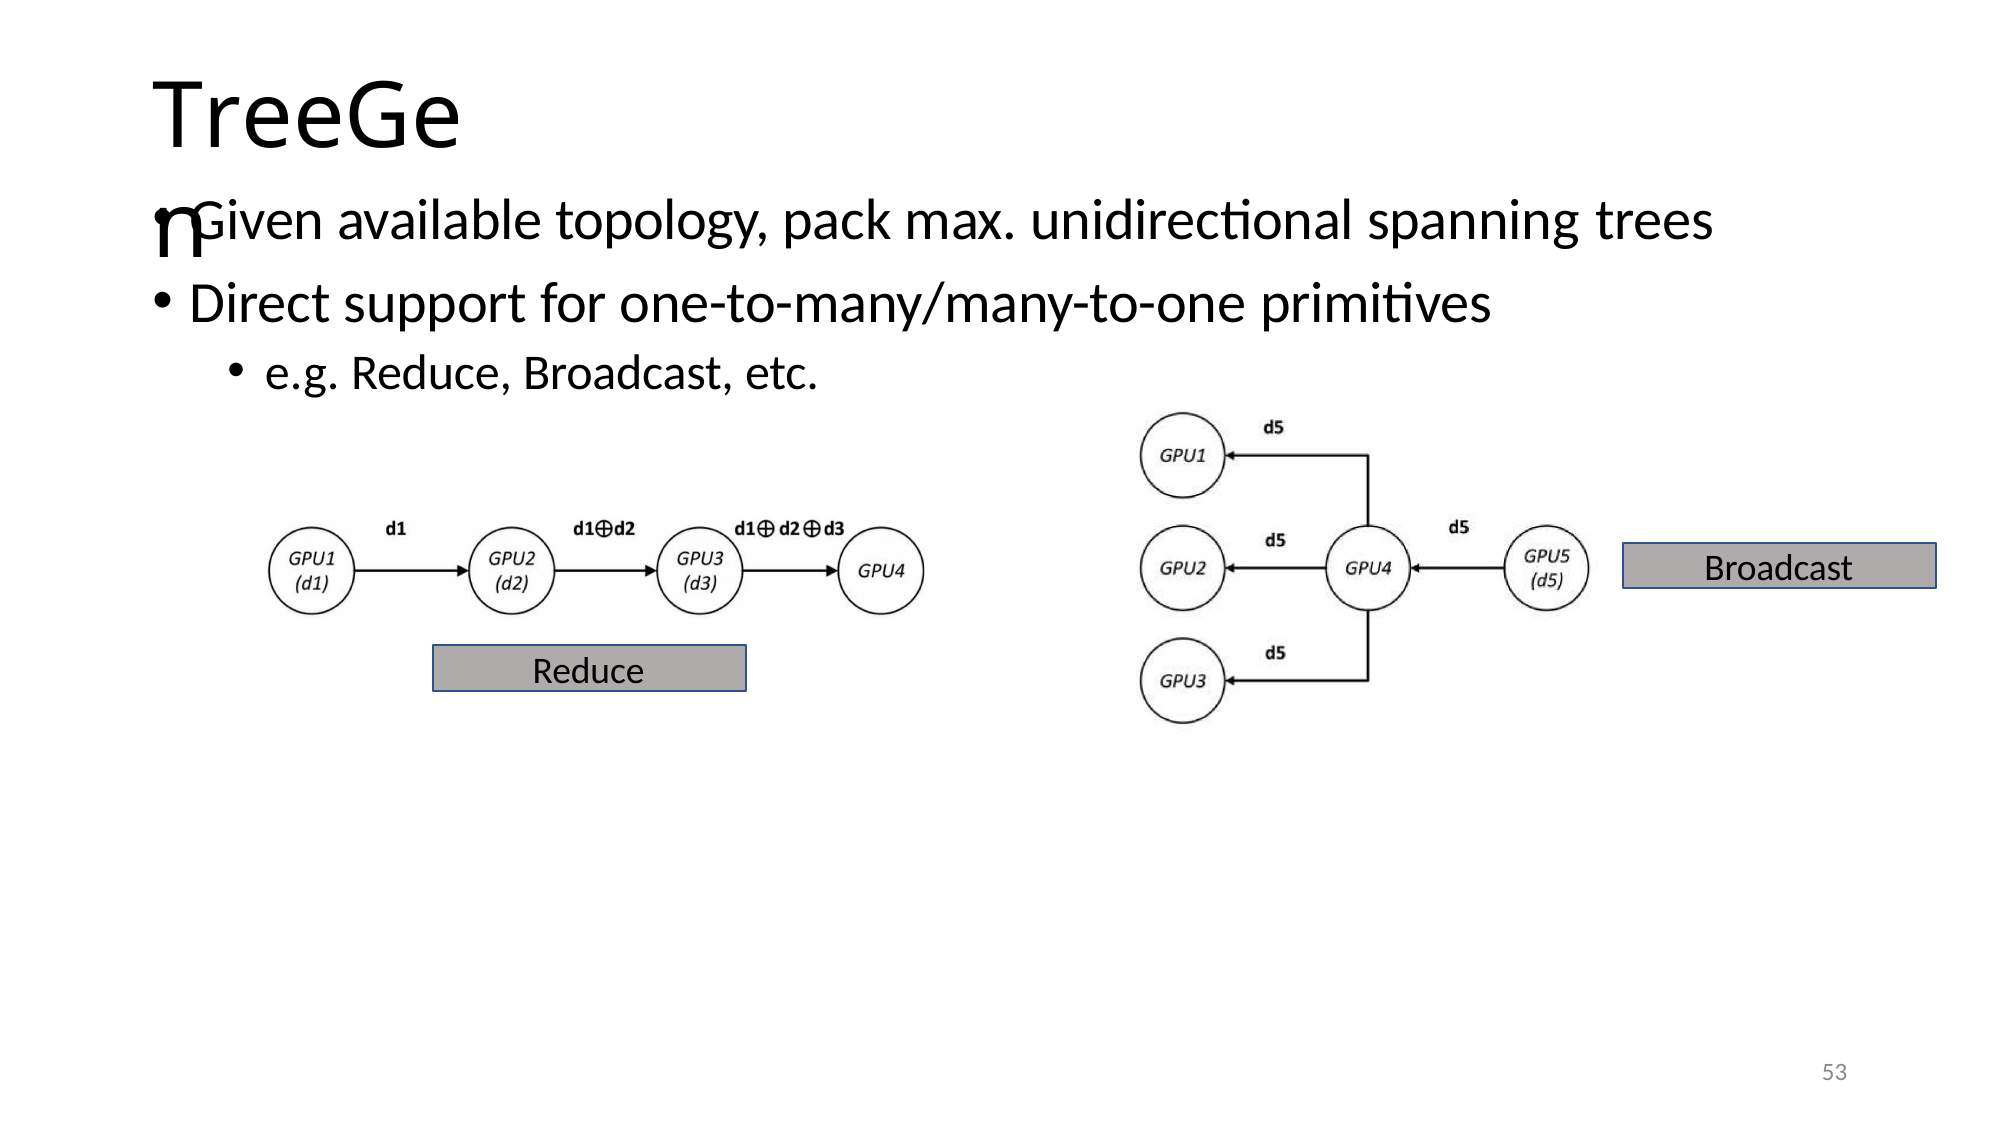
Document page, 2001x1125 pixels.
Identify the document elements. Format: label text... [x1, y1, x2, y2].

title TreeGen [150, 53, 464, 166]
slide_number 53 [1815, 1054, 1854, 1125]
text_box Given available topology, pack max. unidirectional spanning trees Direct support for one-to-many/many-to-one primitives e.g. Reduce, Broadcast, etc. [150, 166, 1733, 400]
text_box Broadcast [1623, 542, 1937, 589]
text_box [267, 517, 925, 620]
text_box Reduce [432, 645, 746, 692]
text_box [1135, 409, 1599, 732]
